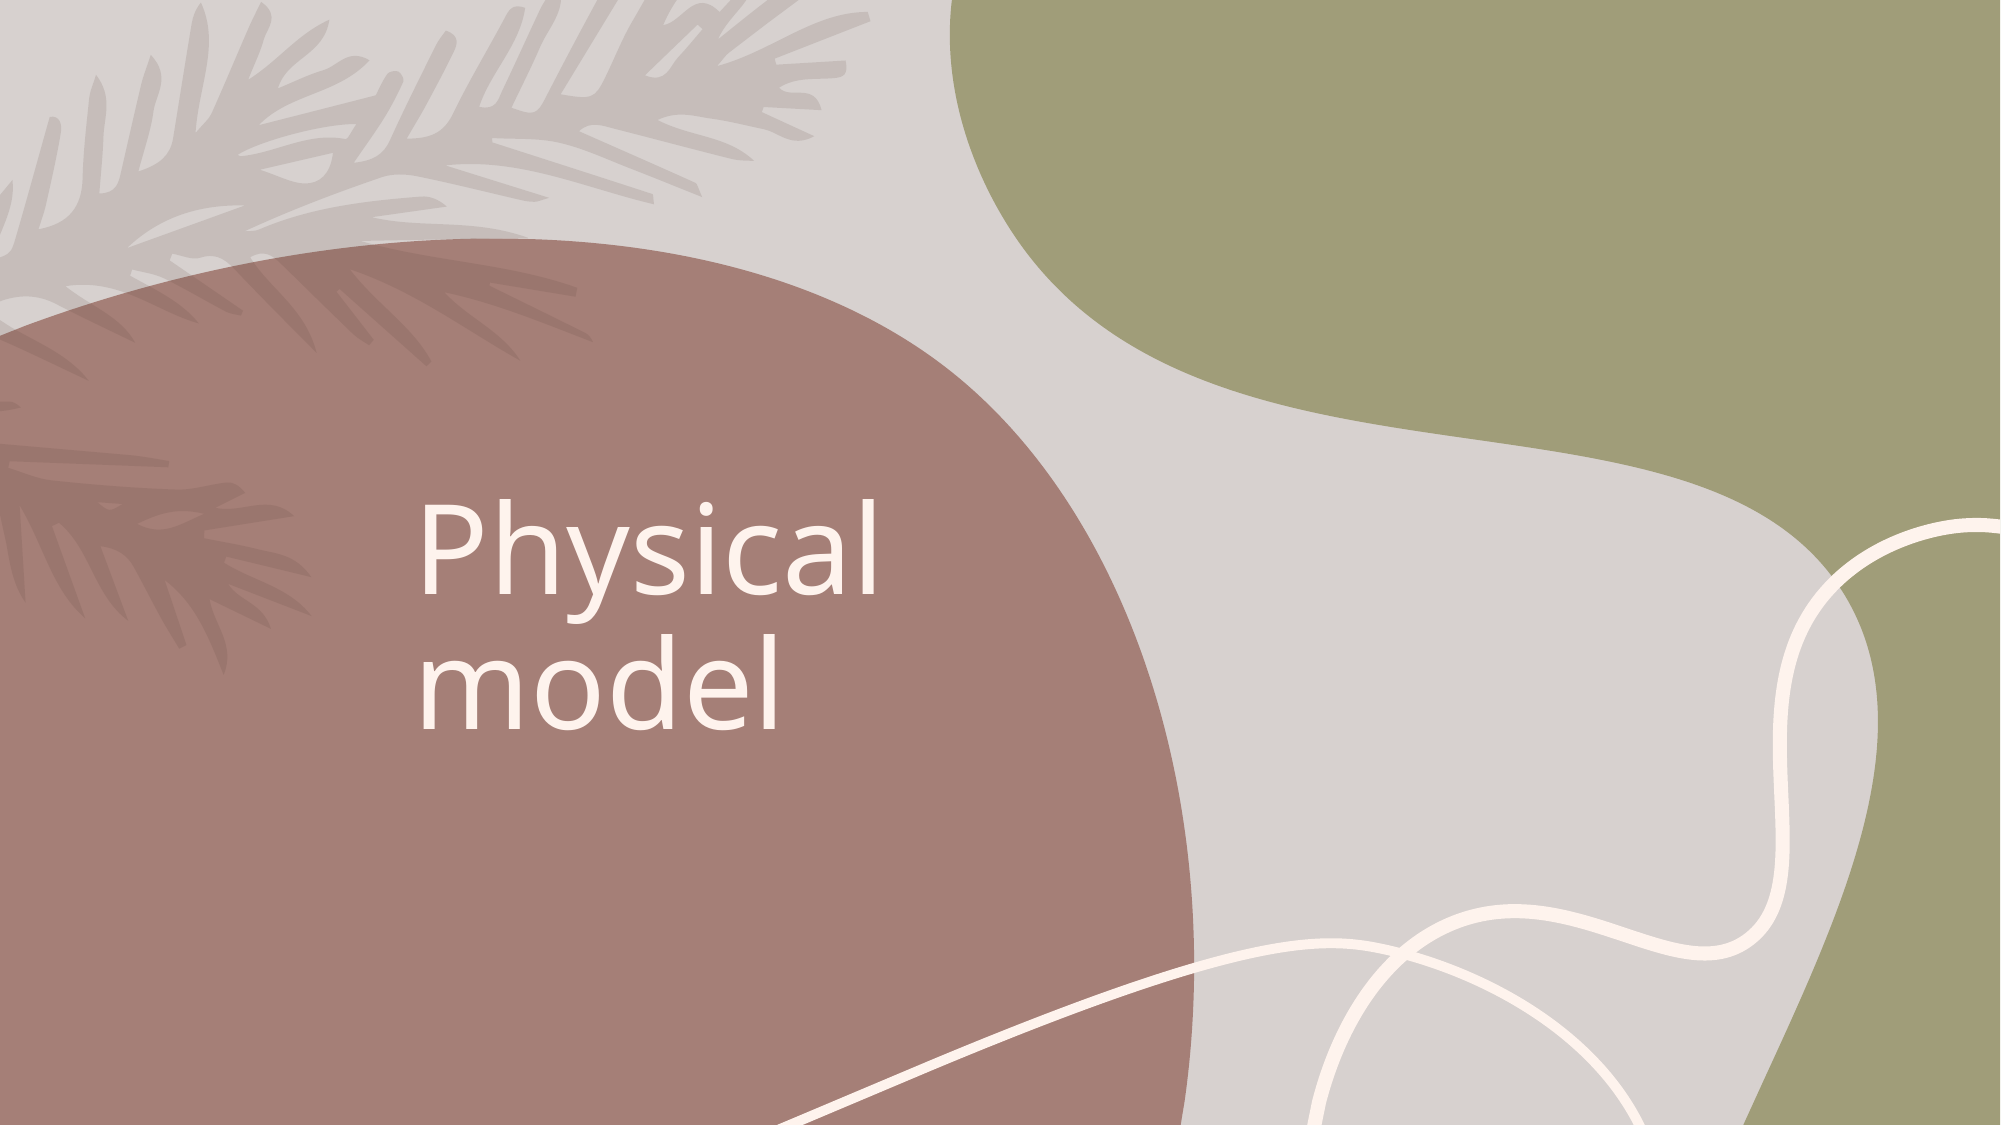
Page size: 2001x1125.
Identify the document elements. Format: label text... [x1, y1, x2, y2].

title Physical model [398, 472, 1193, 764]
